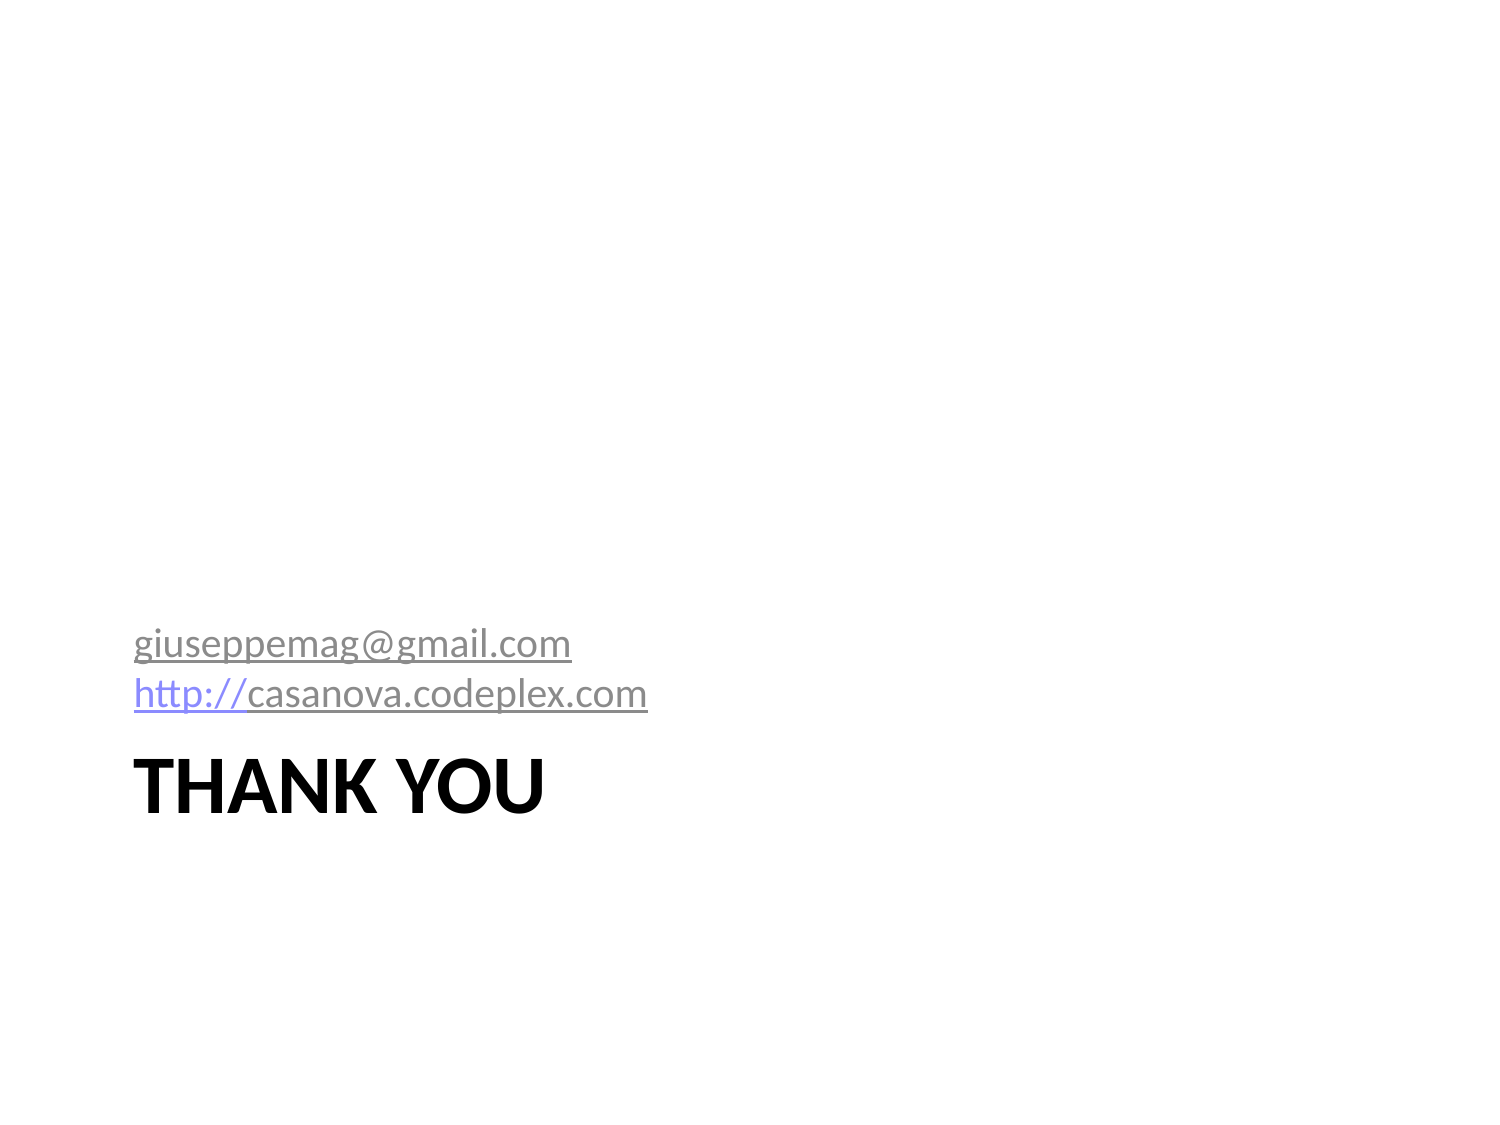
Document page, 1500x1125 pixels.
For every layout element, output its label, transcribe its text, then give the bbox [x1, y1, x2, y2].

title THANK YOU [118, 723, 1394, 947]
list giuseppemag@gmail.com http://casanova.codeplex.com [118, 476, 1394, 723]
